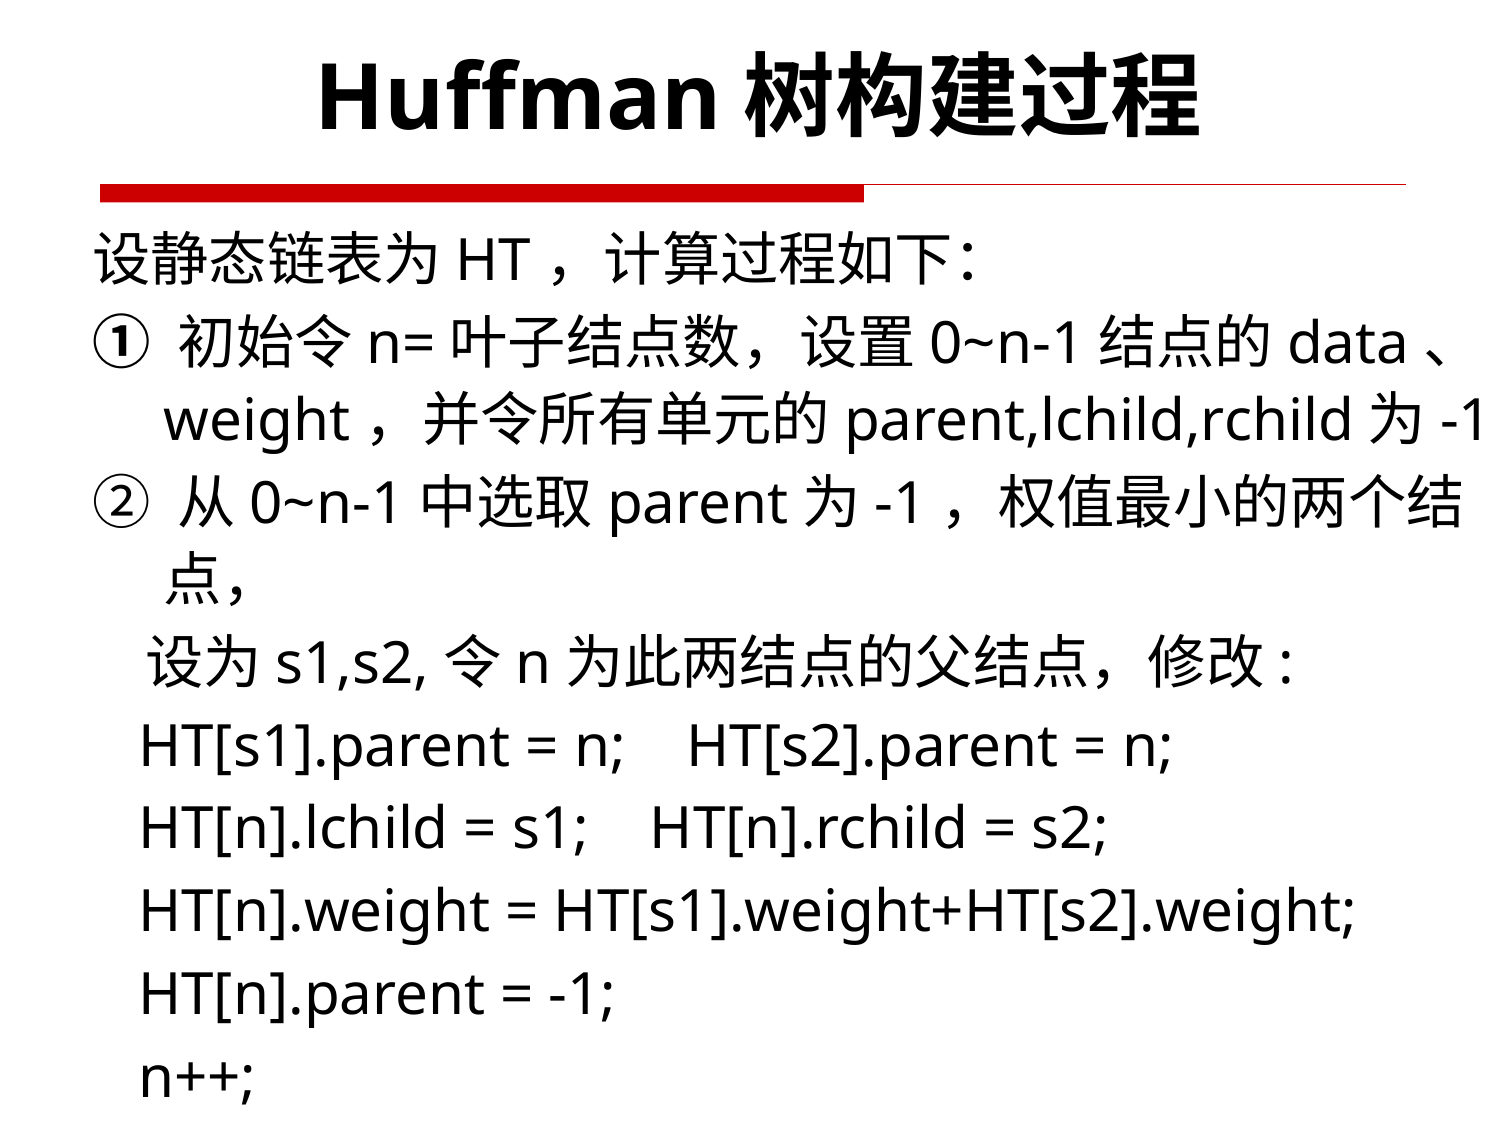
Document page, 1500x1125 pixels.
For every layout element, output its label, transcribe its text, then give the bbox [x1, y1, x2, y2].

text_box Huffman树构建过程 [64, 30, 1453, 156]
list 设静态链表为HT，计算过程如下： ① 初始令n=叶子结点数，设置0~n-1结点的data、weight，并令所有单元的parent,lchild,rchild为-1 ② 从0~n-1中选取parent为-1，权值最小的两个结点， 设为s1,s2,令n为此两结点的父结点，修改: HT[s1].parent = n; HT[s2].parent = n; HT[n].lchild = s1; HT[n].rchild = s2; HT[n].weight = HT[s1].weight+HT[s2].weight; HT[n].parent = -1; n++; ③ 重复②直至n=2*叶子结点数-1 [0, 208, 1500, 1125]
